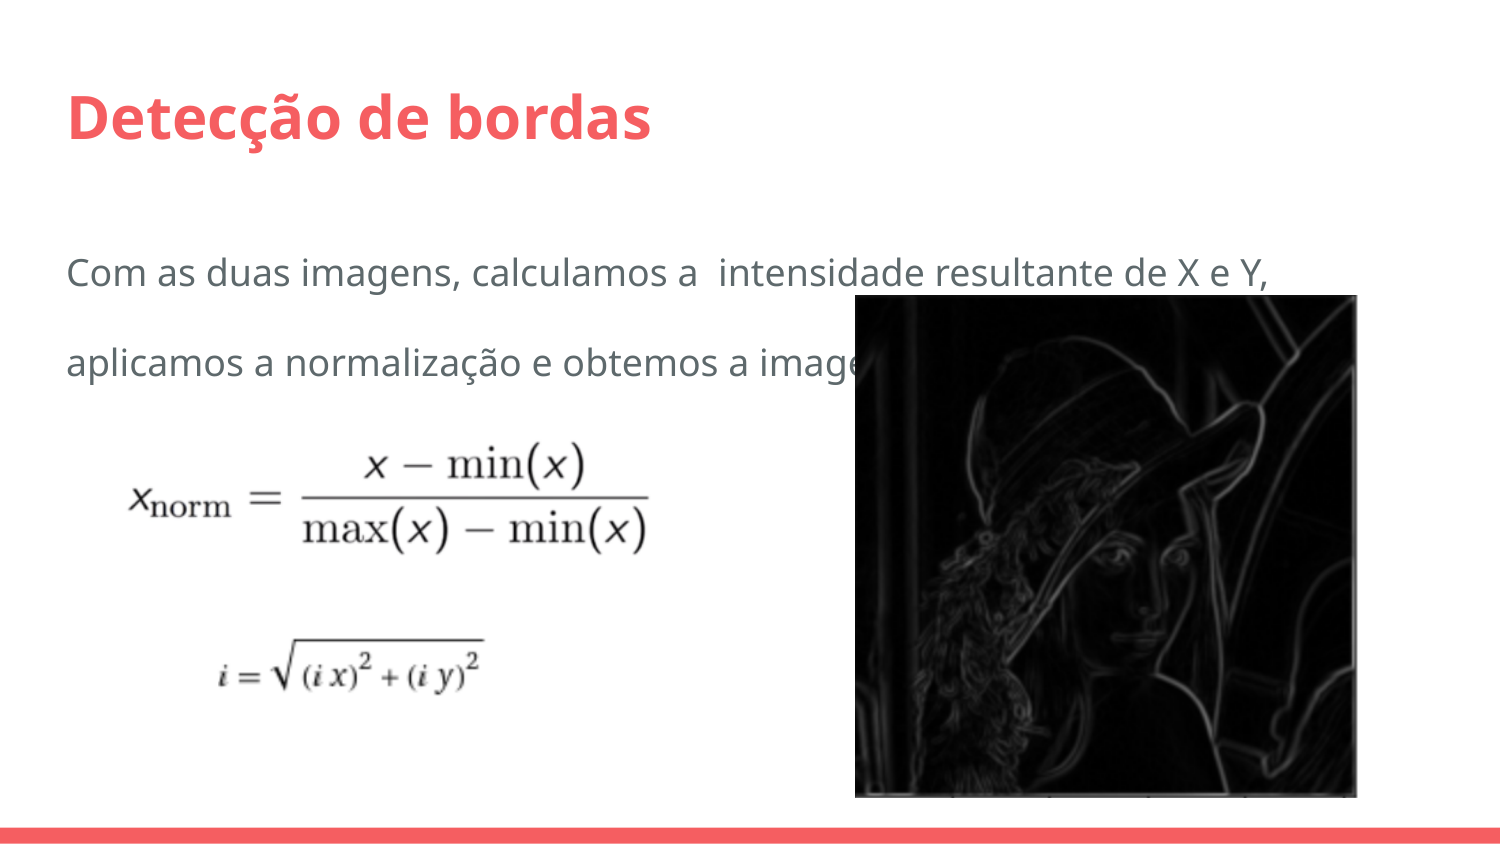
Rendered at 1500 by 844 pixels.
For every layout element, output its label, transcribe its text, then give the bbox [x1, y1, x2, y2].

list Com as duas imagens, calculamos a intensidade resultante de X e Y, aplicamos a normalização e obtemos a imagem final. [51, 189, 1449, 750]
picture [855, 295, 1358, 798]
title Detecção de bordas [51, 64, 1449, 167]
picture [62, 421, 702, 582]
picture [204, 629, 513, 733]
